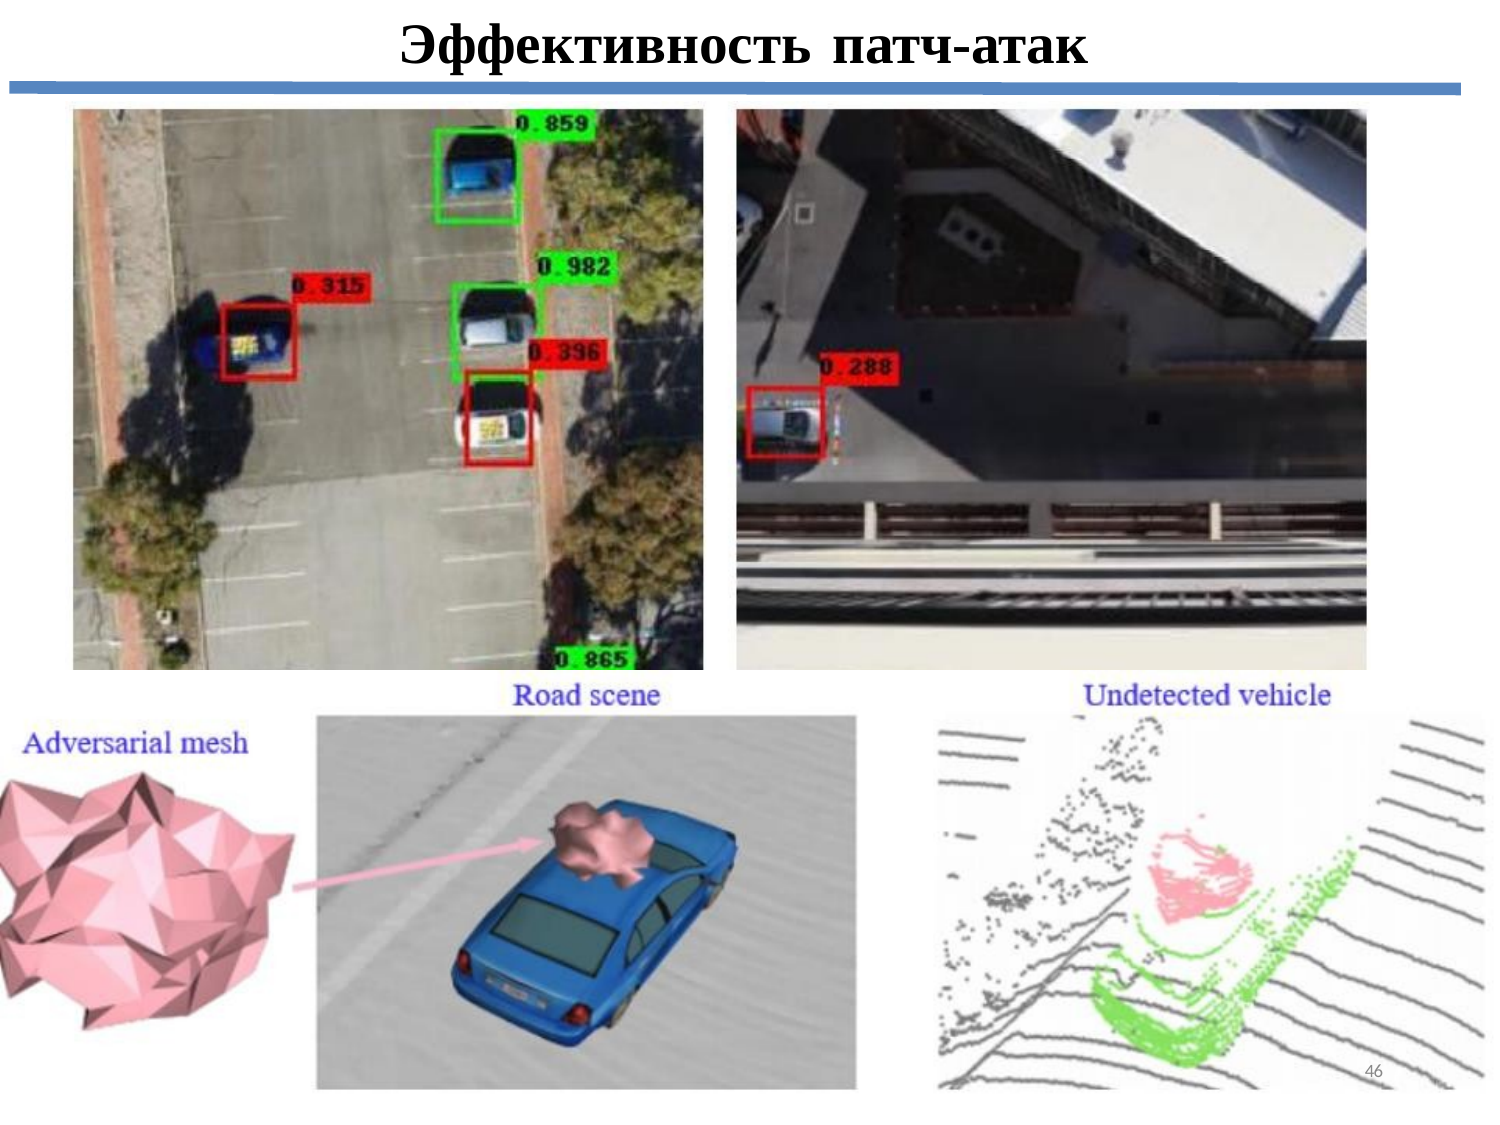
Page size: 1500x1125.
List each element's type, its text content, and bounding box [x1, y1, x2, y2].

title Эффективность патч-атак [12, 0, 1474, 79]
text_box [0, 80, 1500, 1121]
